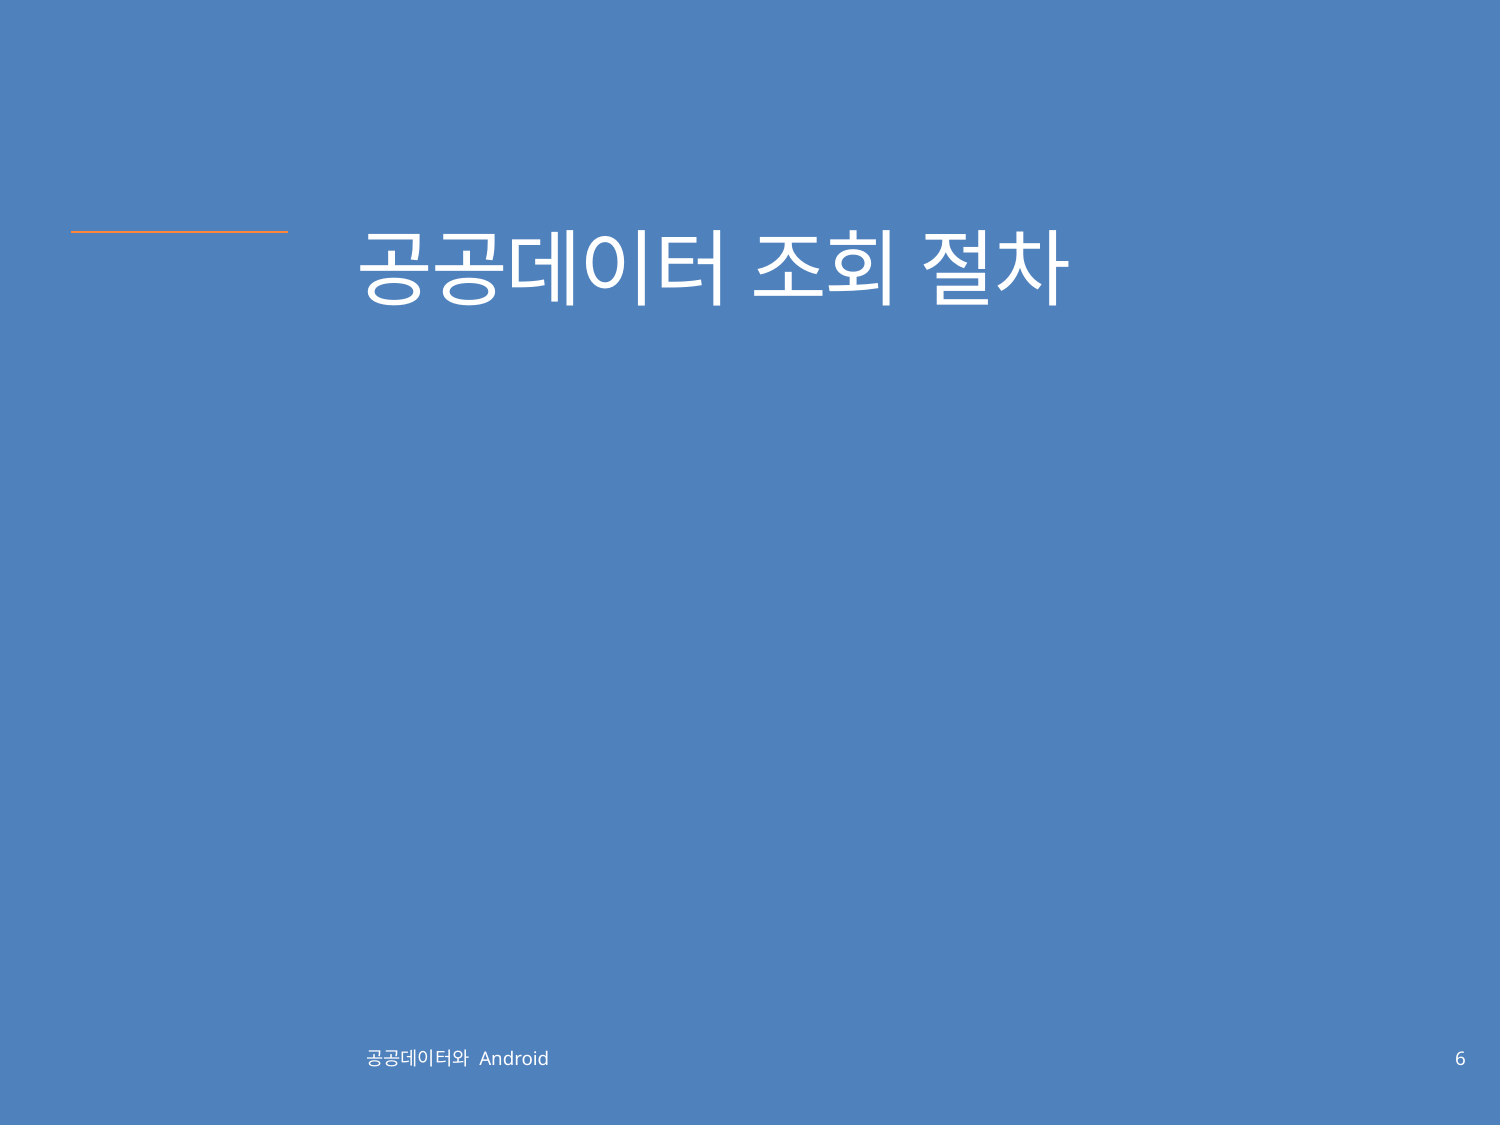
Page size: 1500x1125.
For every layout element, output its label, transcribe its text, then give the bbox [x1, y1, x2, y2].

text_box 공공데이터 조회 절차 [341, 148, 1235, 490]
text_box 공공데이터와 Android [351, 1039, 564, 1077]
